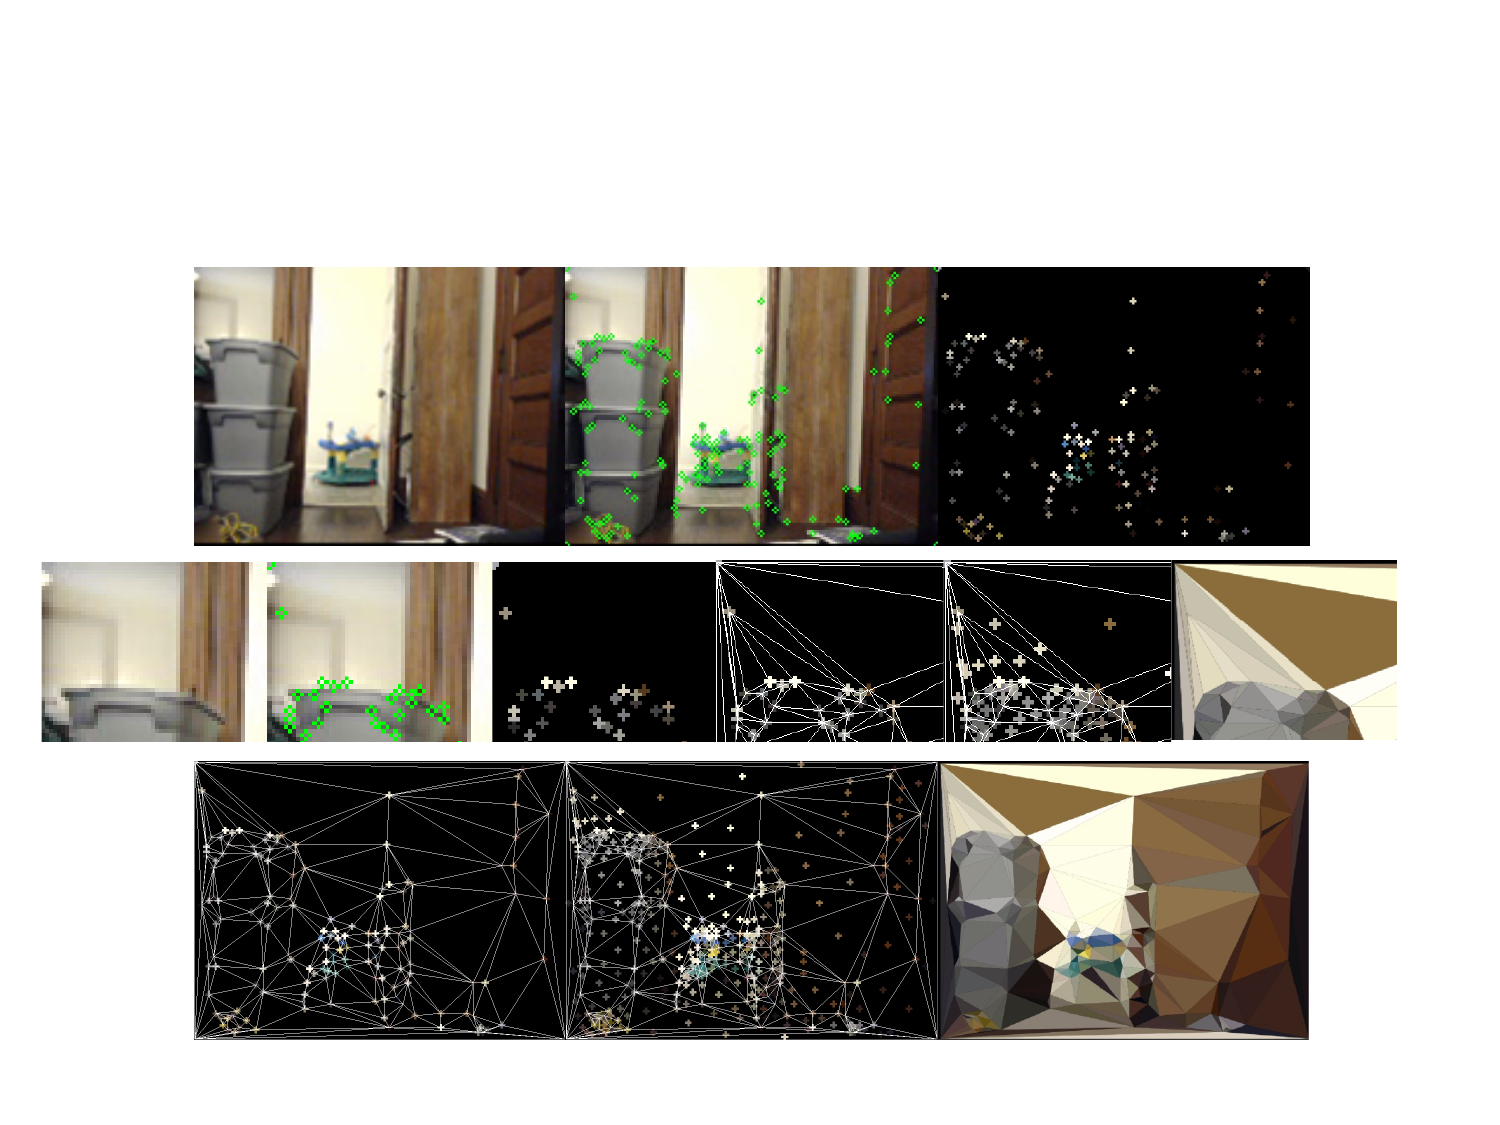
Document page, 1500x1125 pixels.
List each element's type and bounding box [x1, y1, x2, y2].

text_box [41, 267, 1398, 1040]
